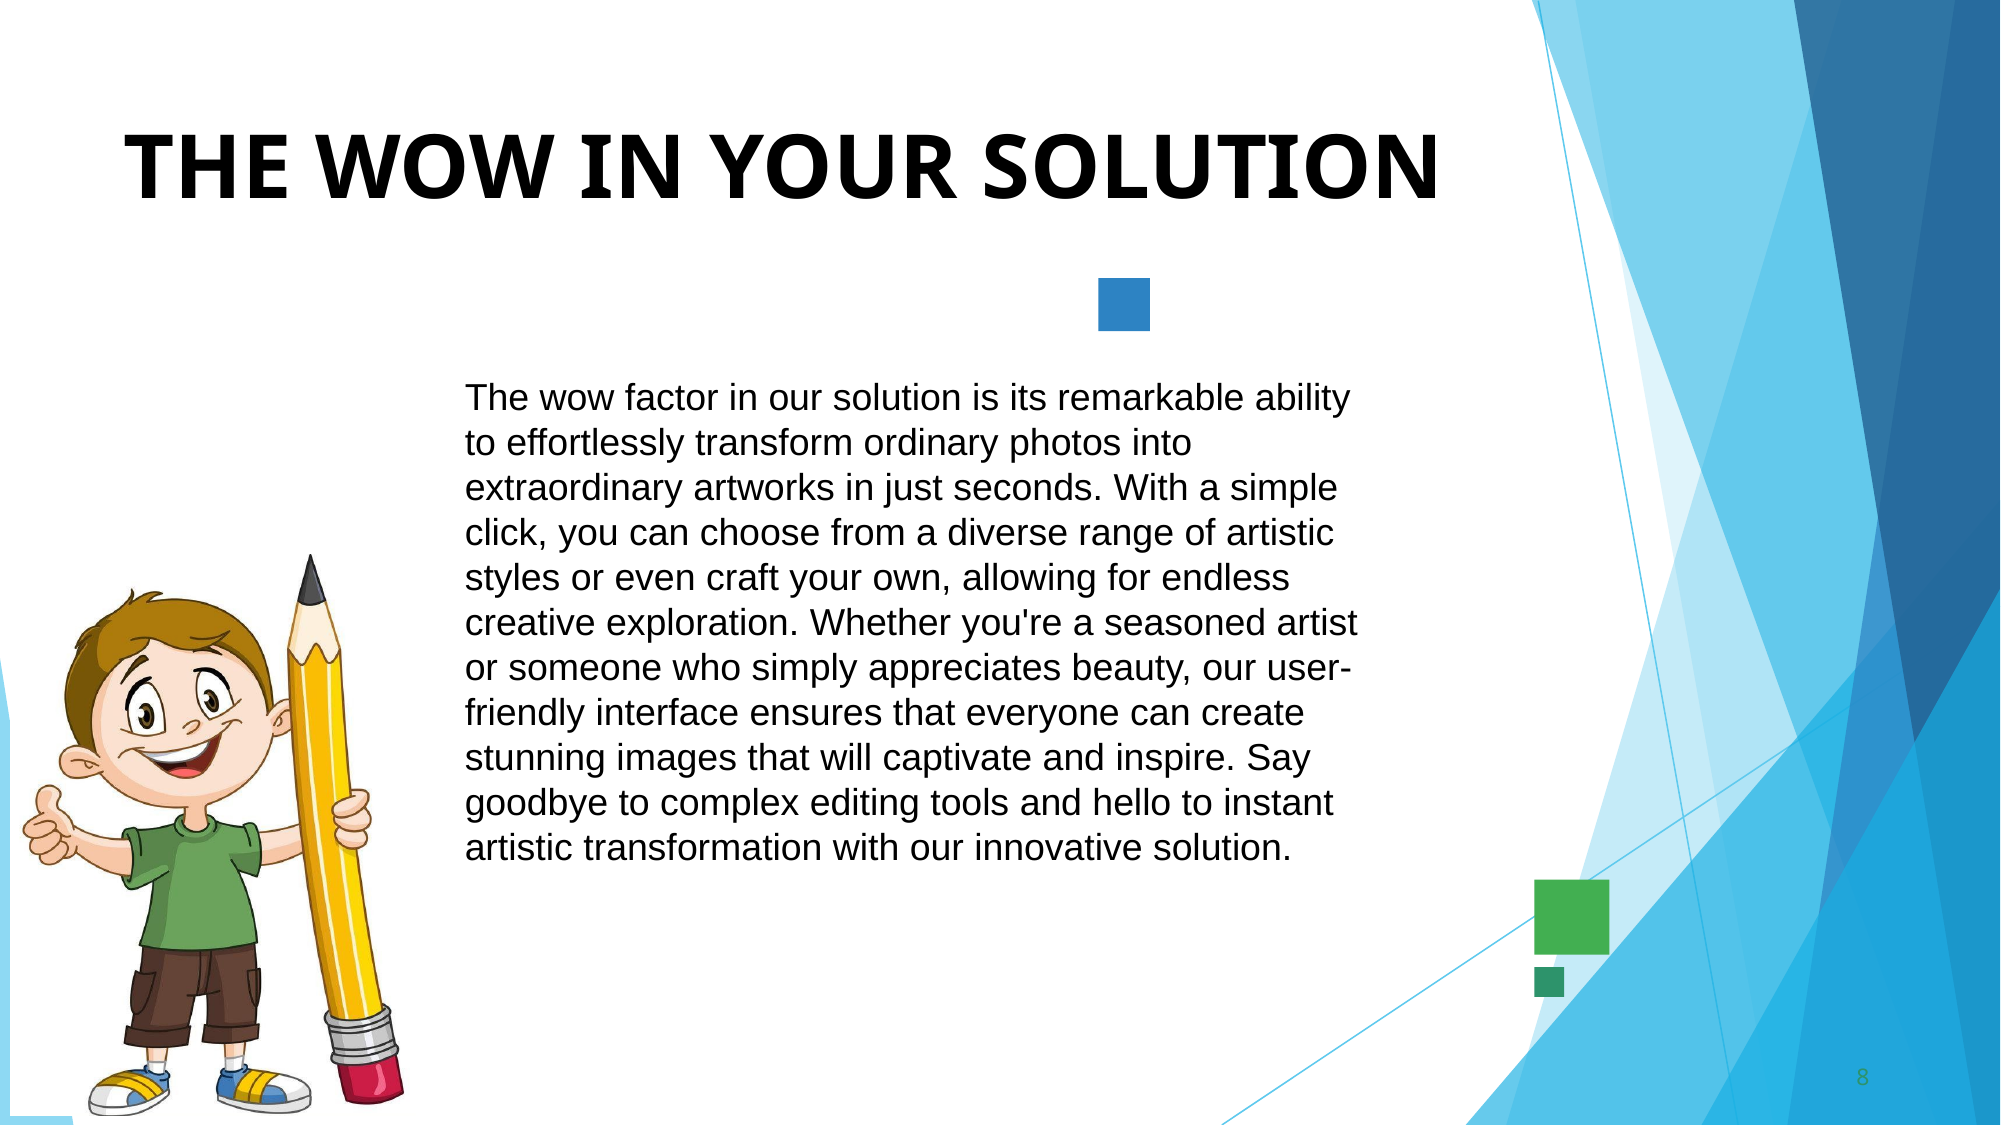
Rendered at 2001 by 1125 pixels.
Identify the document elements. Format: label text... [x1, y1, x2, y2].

text_box The wow factor in our solution is its remarkable ability to effortlessly transform ordinary photos into extraordinary artworks in just seconds. With a simple click, you can choose from a diverse range of artistic styles or even craft your own, allowing for endless creative exploration. Whether you're a seasoned artist or someone who simply appreciates beauty, our user-friendly interface ensures that everyone can create stunning images that will captivate and inspire. Say goodbye to complex editing tools and hello to instant artistic transformation with our innovative solution. [450, 365, 1388, 876]
slide_number 8 [1849, 1061, 1890, 1125]
text_box [1098, 298, 1150, 332]
text_box [1534, 879, 1610, 955]
title THE WOW IN YOUR SOLUTION [91, 63, 1694, 298]
text_box [1534, 967, 1565, 997]
picture [10, 554, 416, 1116]
